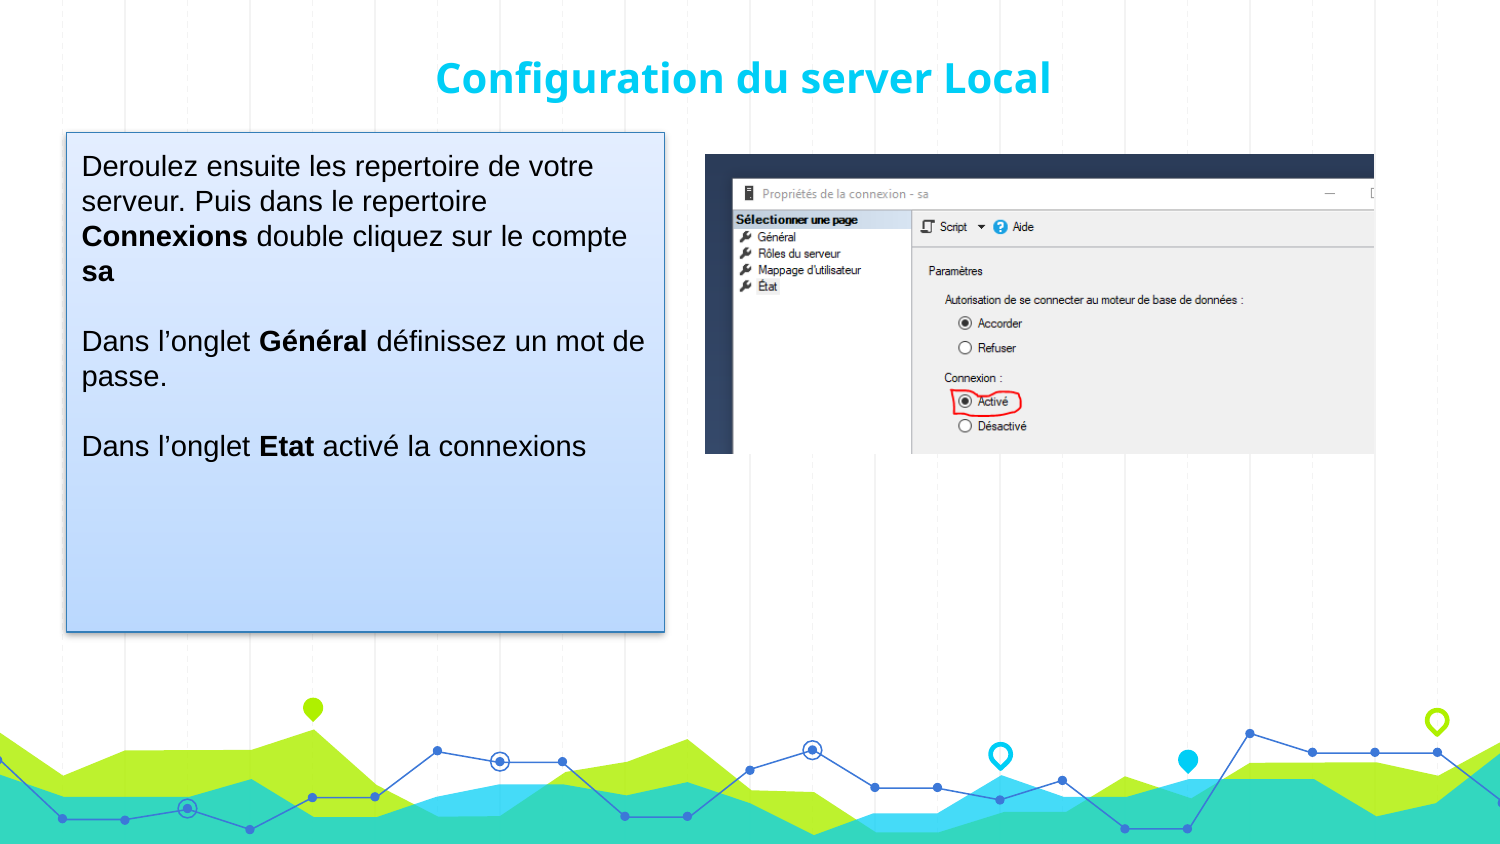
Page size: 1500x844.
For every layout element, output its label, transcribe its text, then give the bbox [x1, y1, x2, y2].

title Configuration du server Local [169, 0, 1318, 117]
text_box Deroulez ensuite les repertoire de votre serveur. Puis dans le repertoire Connexions double cliquez sur le compte sa Dans l’onglet Général définissez un mot de passe. Dans l’onglet Etat activé la connexions [66, 132, 665, 632]
picture [704, 153, 1374, 454]
